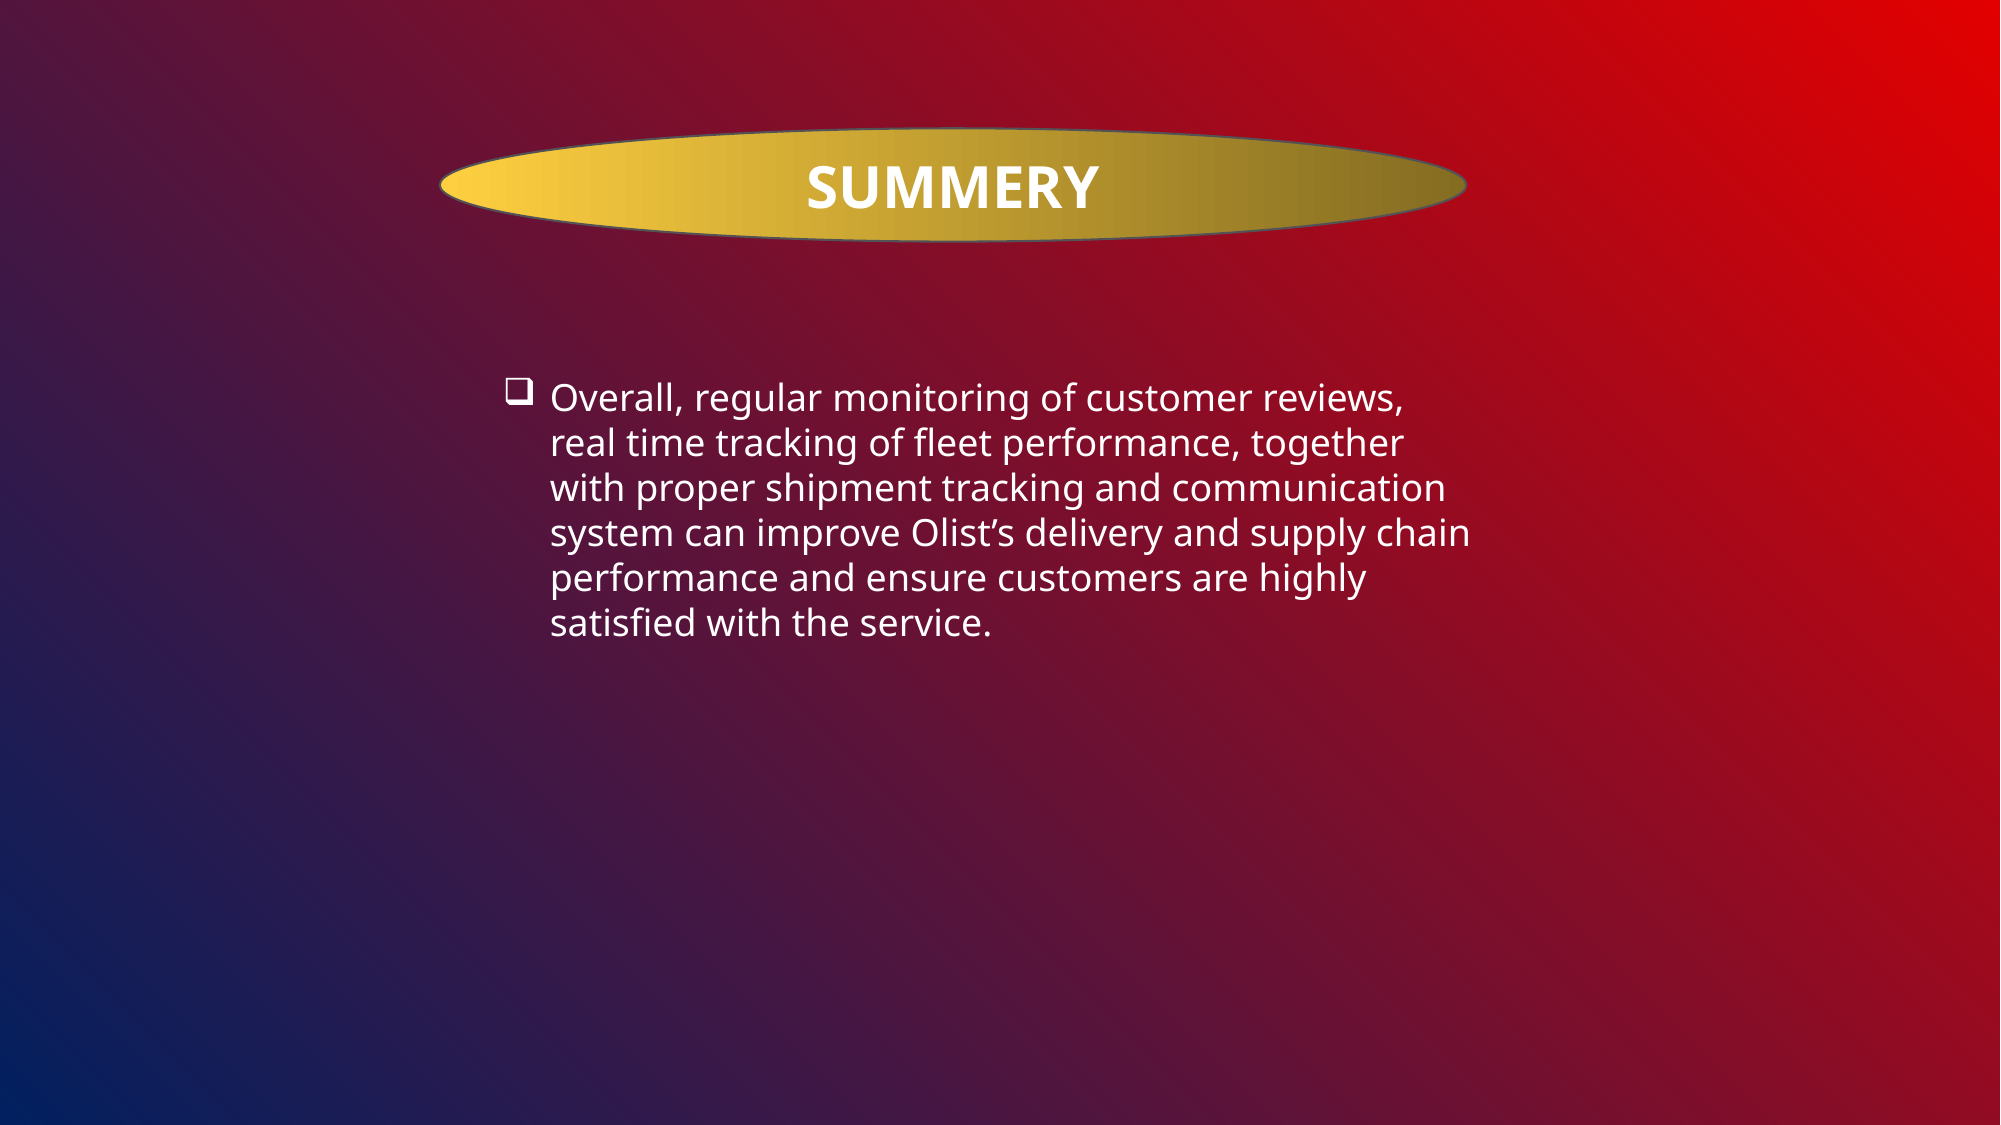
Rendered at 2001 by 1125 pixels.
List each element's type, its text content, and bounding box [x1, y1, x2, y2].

text_box SUMMERY [438, 127, 1468, 243]
text_box Overall, regular monitoring of customer reviews, real time tracking of fleet performance, together with proper shipment tracking and communication system can improve Olist’s delivery and supply chain performance and ensure customers are highly satisfied with the service. [488, 366, 1497, 652]
